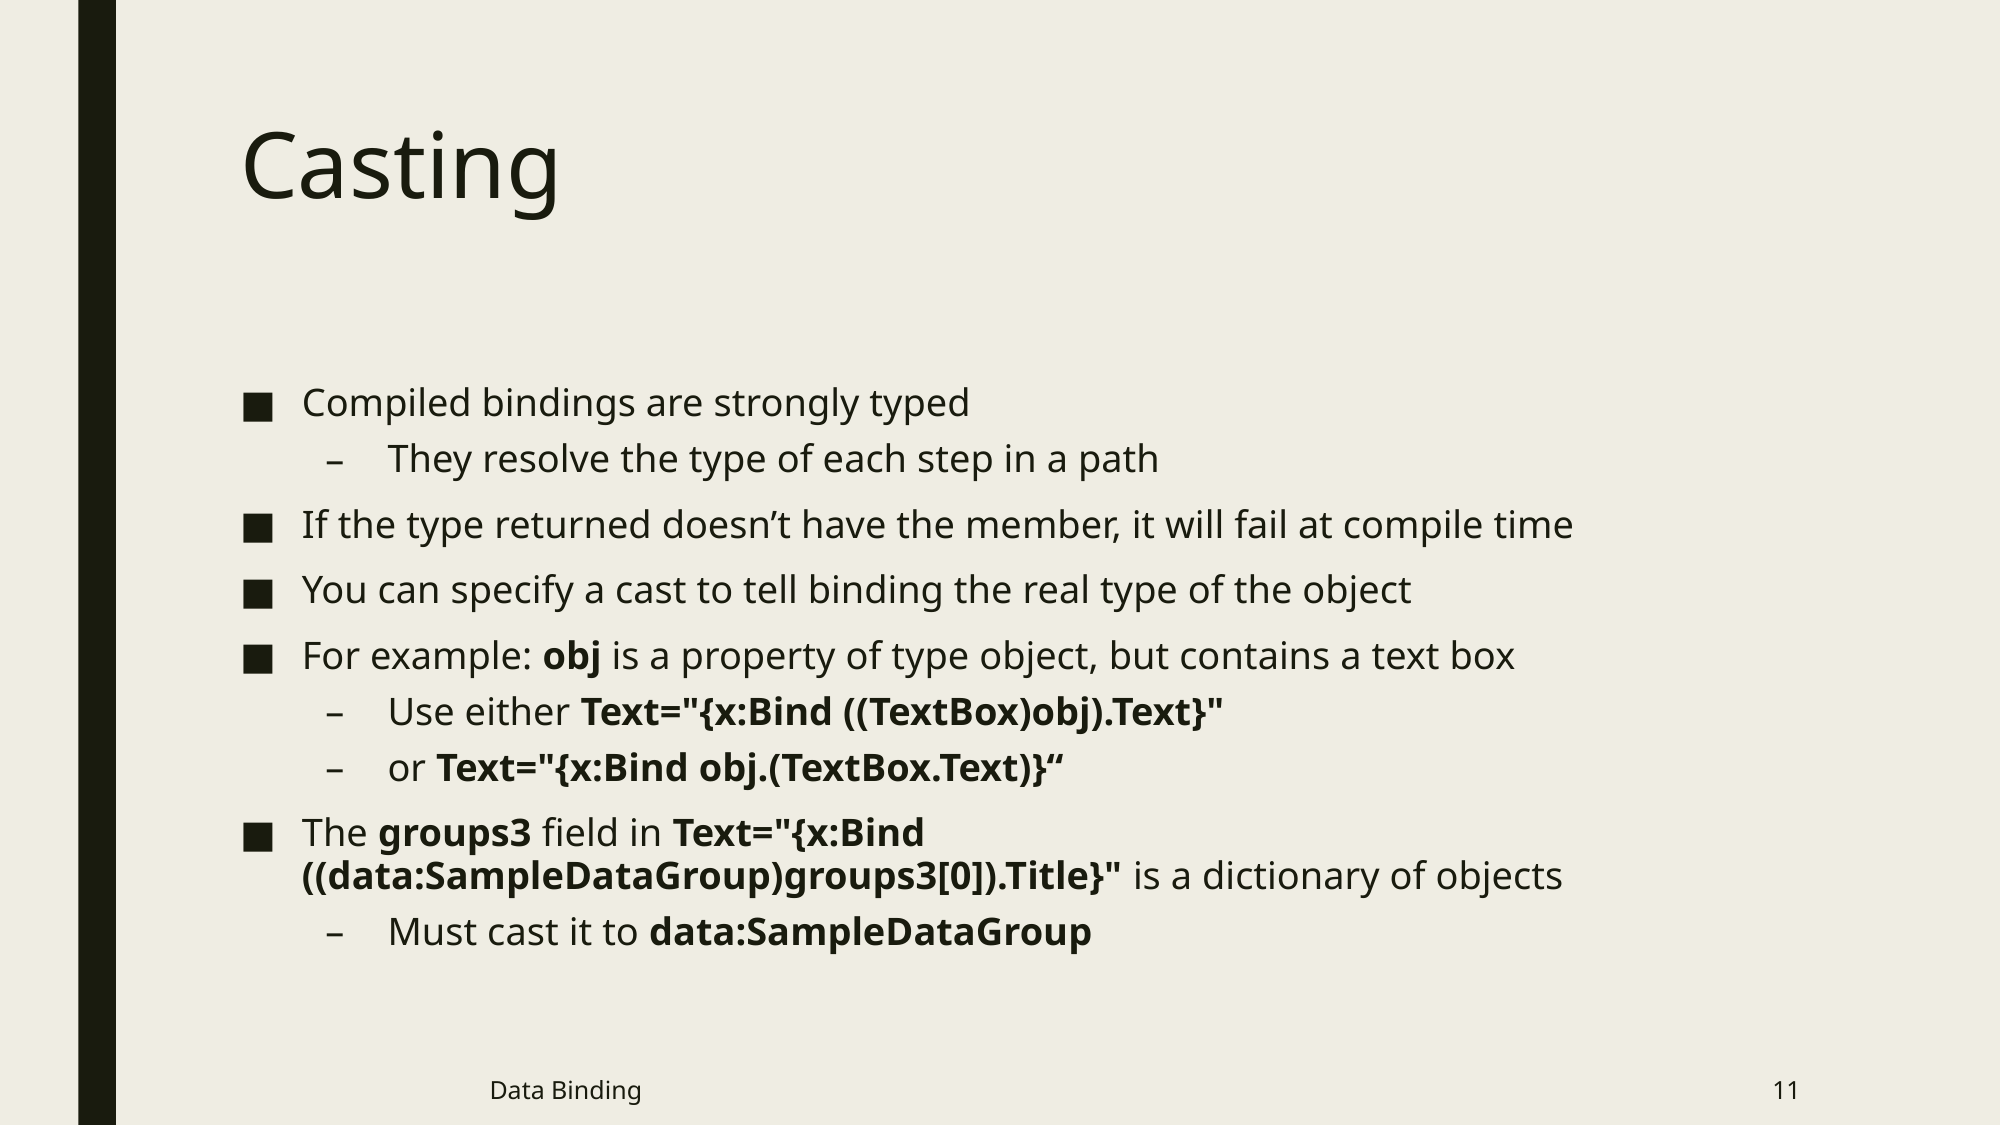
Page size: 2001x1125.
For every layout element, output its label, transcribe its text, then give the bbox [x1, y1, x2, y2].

slide_number 11 [1553, 1058, 1816, 1125]
list Compiled bindings are strongly typed They resolve the type of each step in a path If the type returned doesn’t have the member, it will fail at compile time You can specify a cast to tell binding the real type of the object For example: obj is a property of type object, but contains a text box Use either Text="{x:Bind ((TextBox)obj).Text}" or Text="{x:Bind obj.(TextBox.Text)}“ The groups3 field in Text="{x:Bind ((data:SampleDataGroup)groups3[0]).Title}" is a dictionary of objects Must cast it to data:SampleDataGroup [225, 375, 1800, 963]
title Casting [225, 112, 1800, 357]
footer Data Binding [474, 1058, 1505, 1125]
